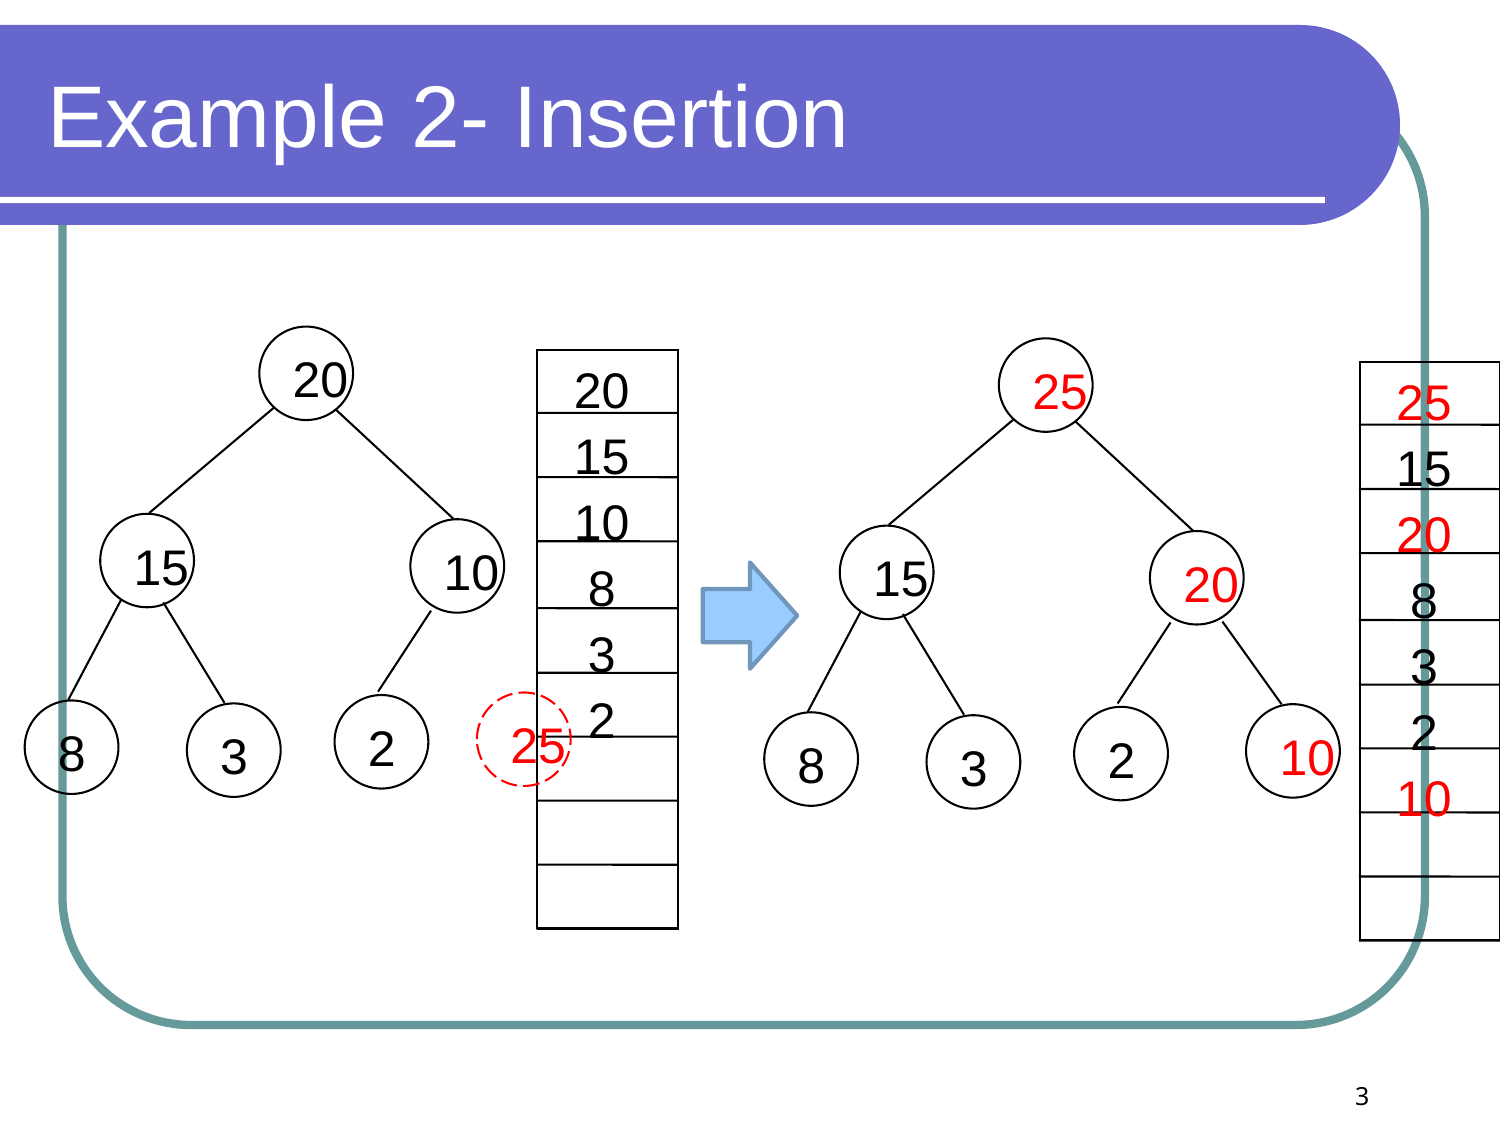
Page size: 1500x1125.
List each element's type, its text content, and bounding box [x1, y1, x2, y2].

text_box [24, 700, 119, 795]
text_box [1359, 361, 1500, 940]
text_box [926, 714, 1021, 809]
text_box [1245, 703, 1352, 798]
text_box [259, 326, 365, 421]
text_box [100, 513, 206, 608]
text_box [1149, 530, 1255, 625]
text_box 20 15 10 8 3 2 [558, 344, 645, 756]
title Example 2- Insertion [31, 37, 1348, 188]
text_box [839, 525, 945, 620]
text_box [700, 560, 799, 671]
slide_number 3 [1071, 1046, 1385, 1123]
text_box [998, 338, 1104, 433]
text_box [1073, 706, 1169, 801]
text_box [476, 692, 582, 787]
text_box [763, 712, 859, 807]
text_box [537, 349, 678, 928]
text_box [410, 519, 516, 613]
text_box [186, 703, 281, 798]
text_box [334, 694, 429, 789]
text_box 25 15 20 8 3 2 10 [1381, 356, 1467, 834]
